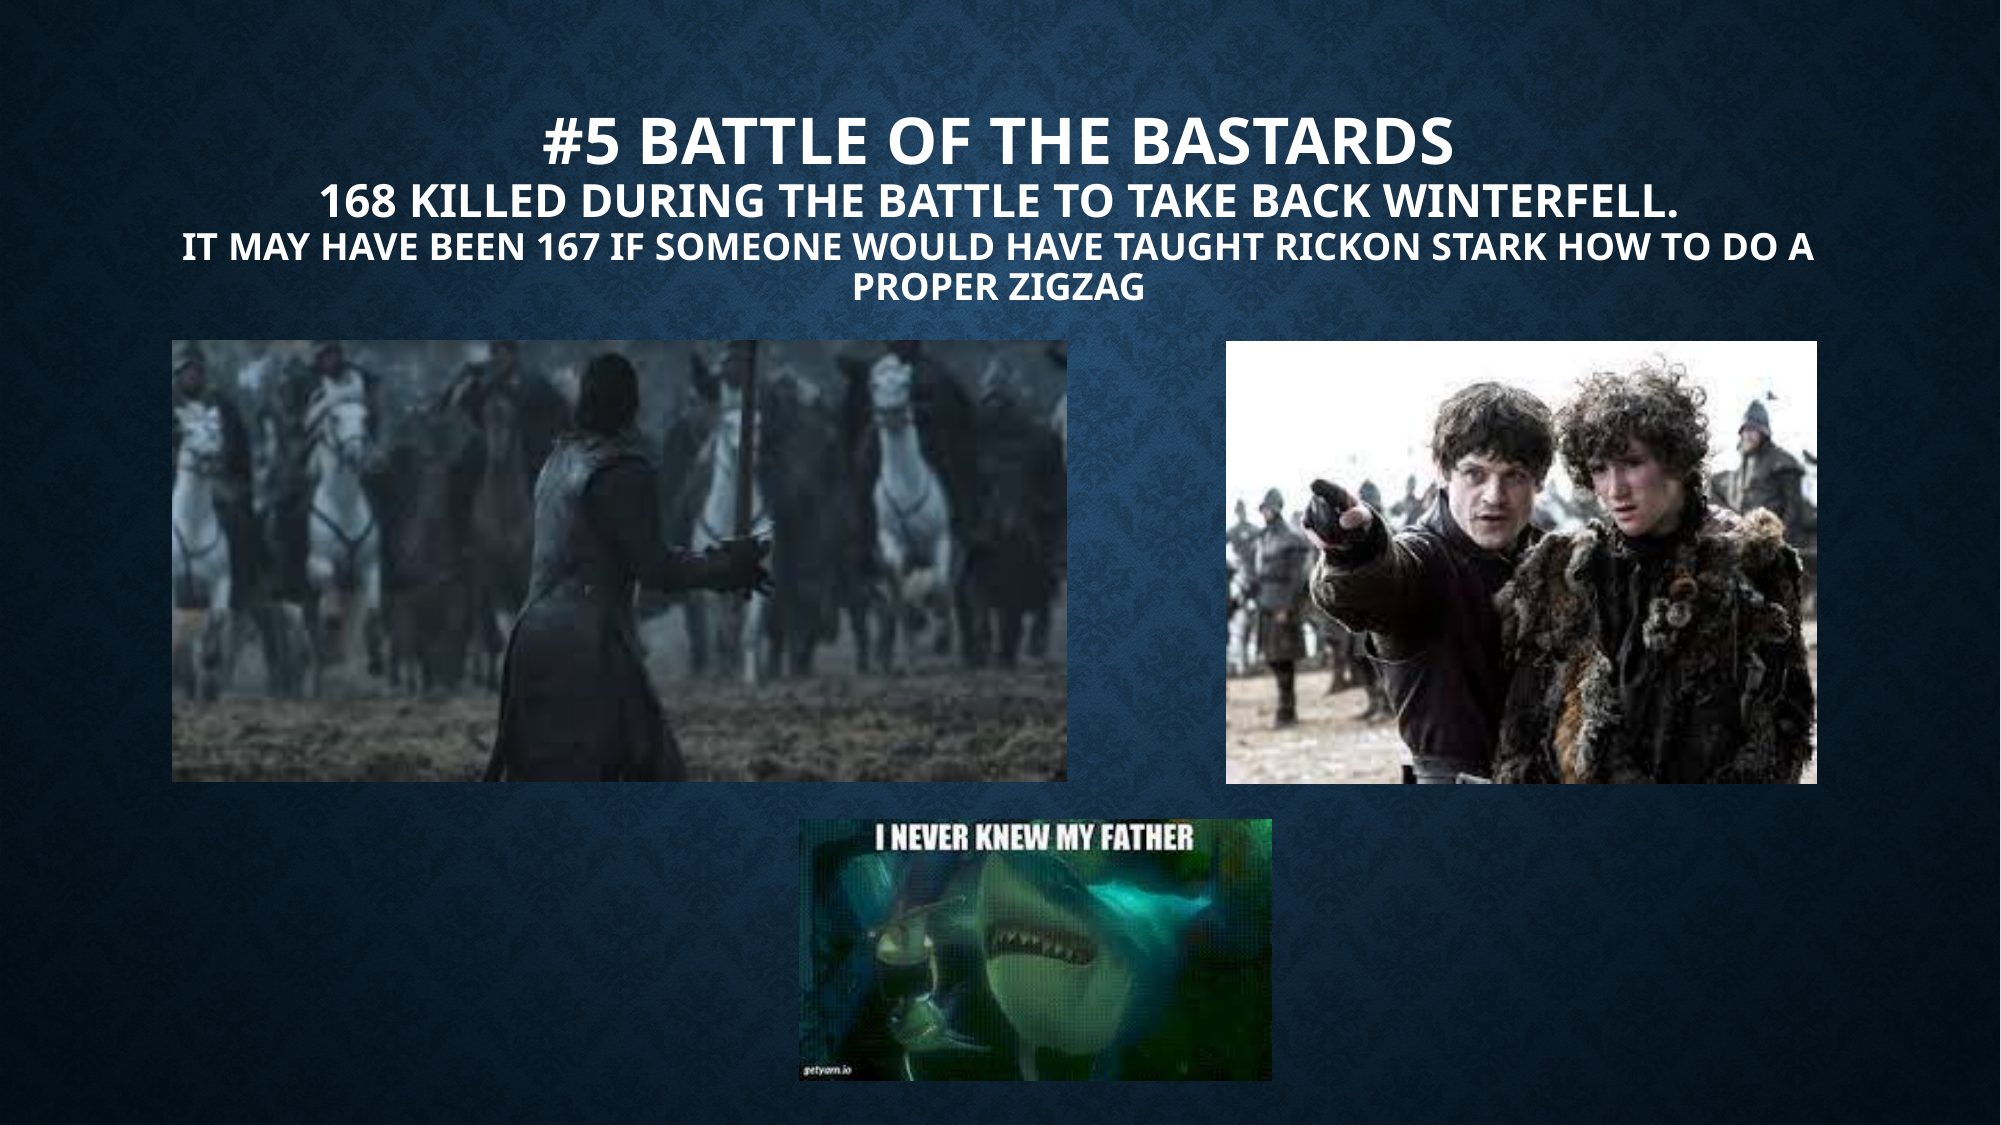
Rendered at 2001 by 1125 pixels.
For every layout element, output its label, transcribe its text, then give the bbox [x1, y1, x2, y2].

picture [1226, 341, 1817, 784]
title #5 battle of the bastards 168 killed during the battle to take back winterfell. it may have been 167 if someone would have taught rickon stark how to do a proper zigzag [149, 99, 1849, 318]
picture [798, 818, 1272, 1081]
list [171, 339, 1068, 783]
